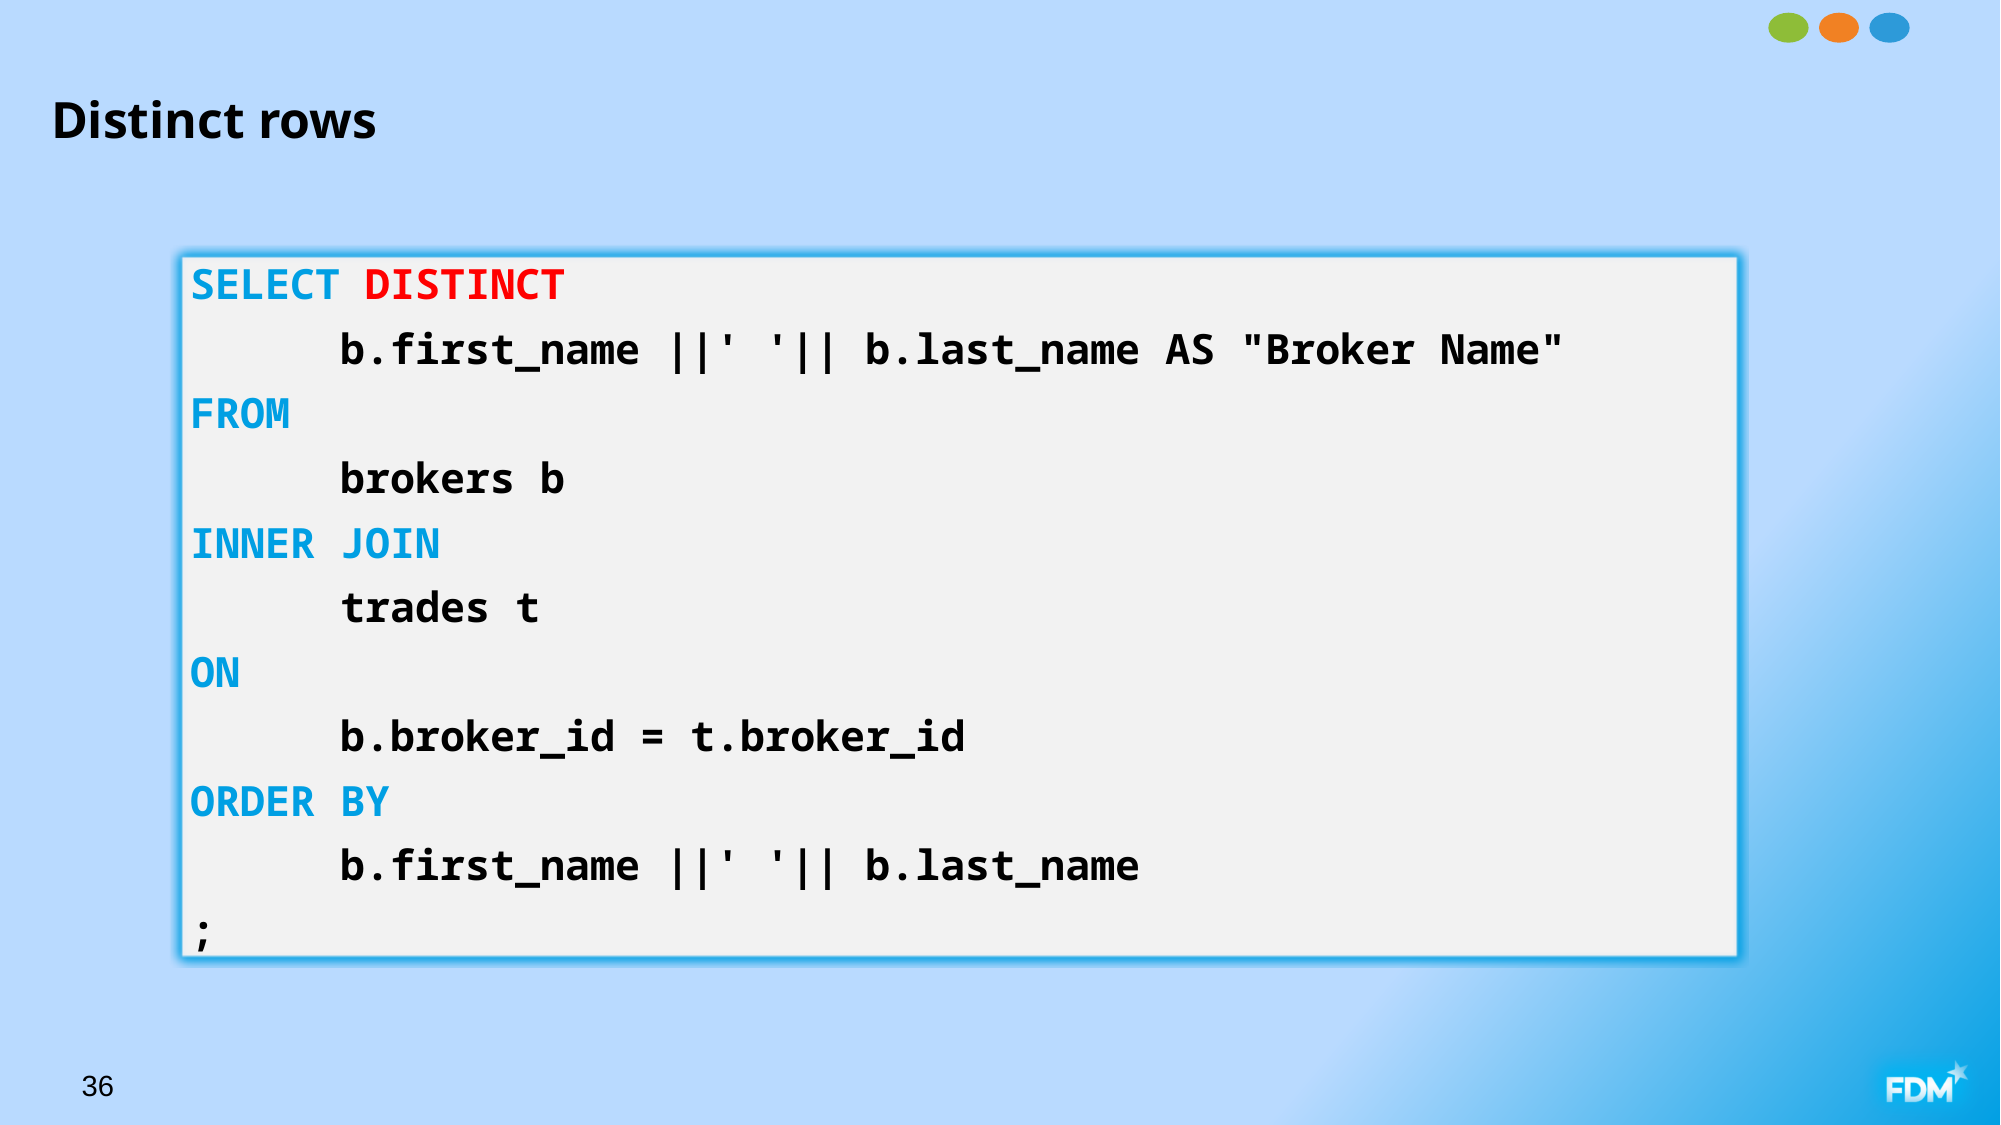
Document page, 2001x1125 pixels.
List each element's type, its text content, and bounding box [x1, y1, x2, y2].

text_box SELECT DISTINCT b.first_name ||' '|| b.last_name AS "Broker Name" FROM brokers b INNER JOIN trades t ON b.broker_id = t.broker_id ORDER BY b.first_name ||' '|| b.last_name ; [193, 268, 1729, 948]
picture [1858, 1029, 2000, 1125]
slide_number 36 [66, 1060, 534, 1110]
text_box Distinct rows [39, 76, 1879, 159]
